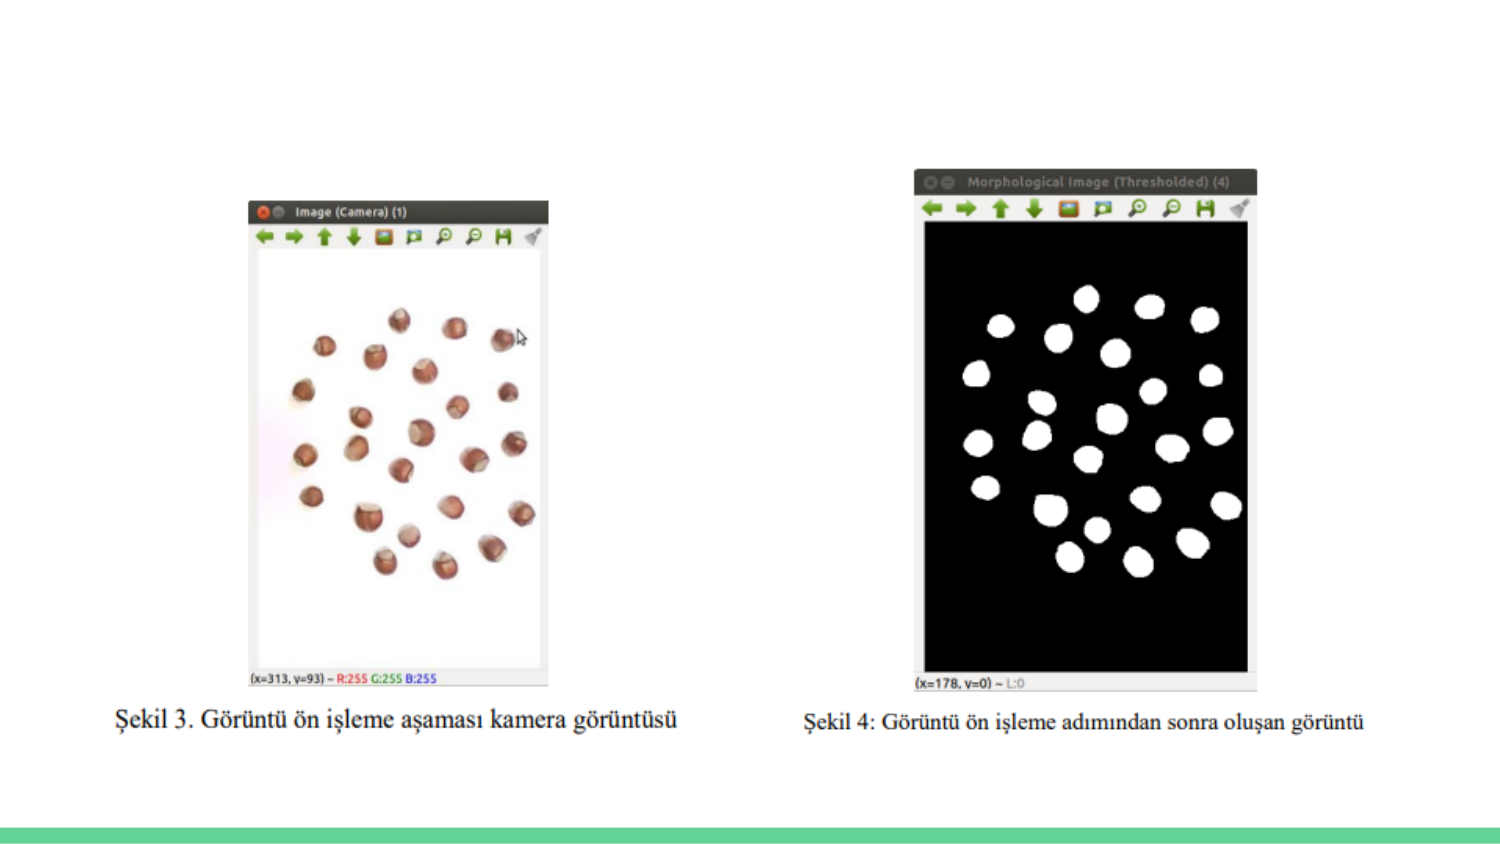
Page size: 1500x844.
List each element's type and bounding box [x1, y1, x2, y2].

picture [800, 166, 1389, 739]
picture [103, 195, 689, 739]
